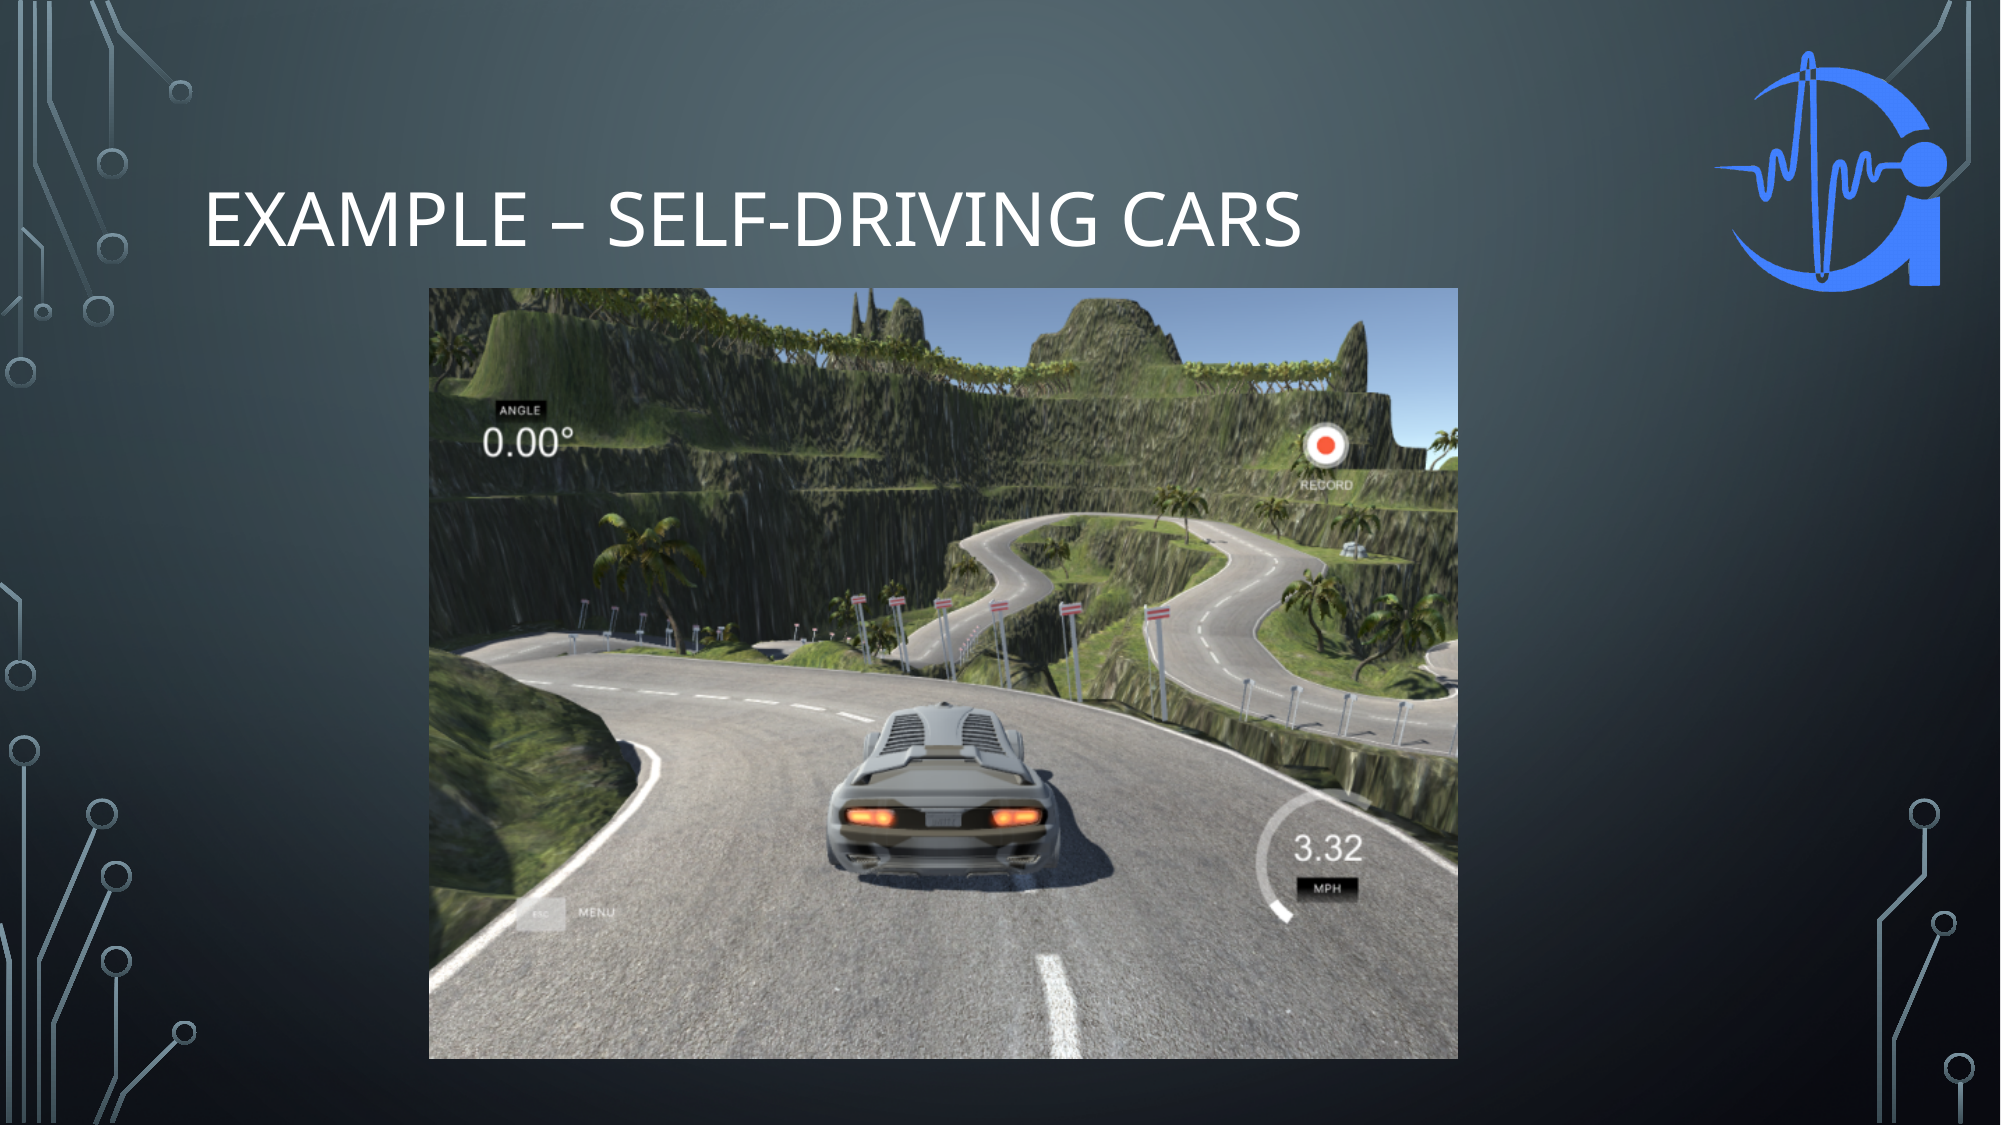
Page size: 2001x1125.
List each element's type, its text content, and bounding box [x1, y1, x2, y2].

picture [429, 288, 1459, 1060]
picture [1714, 51, 1947, 292]
title Example – self-driving cars [187, 101, 1714, 344]
